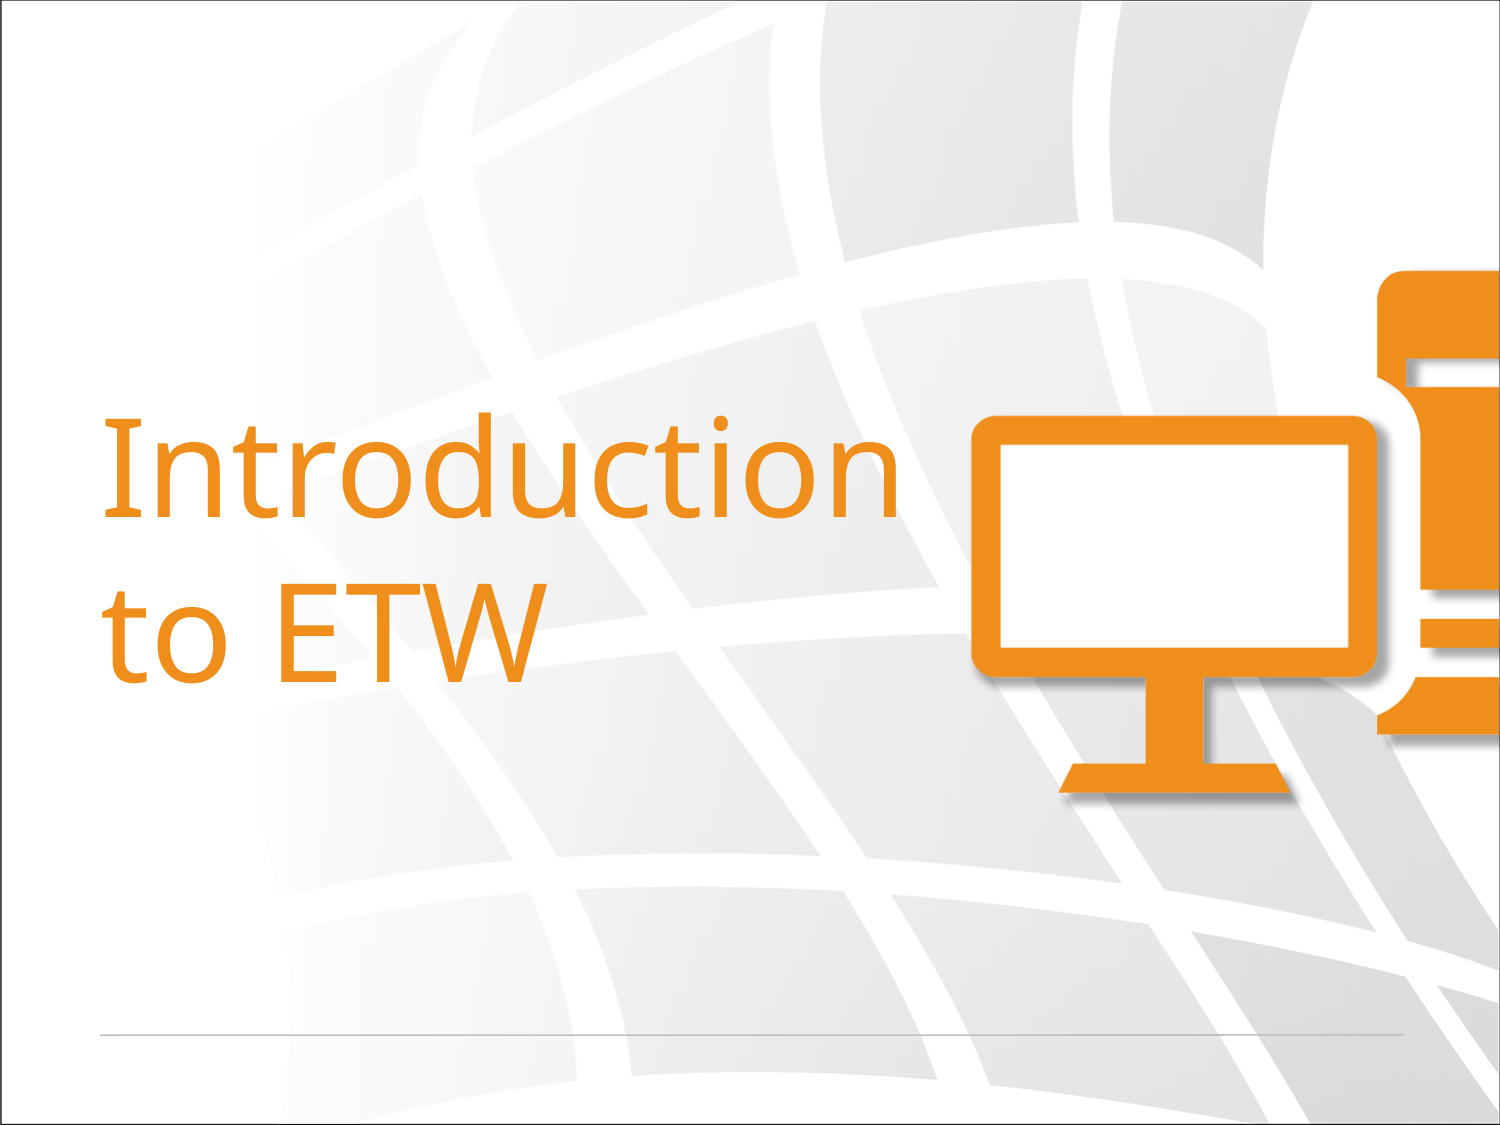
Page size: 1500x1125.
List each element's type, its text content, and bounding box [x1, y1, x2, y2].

picture [0, 0, 1500, 1125]
title Introduction to ETW [100, 465, 951, 633]
